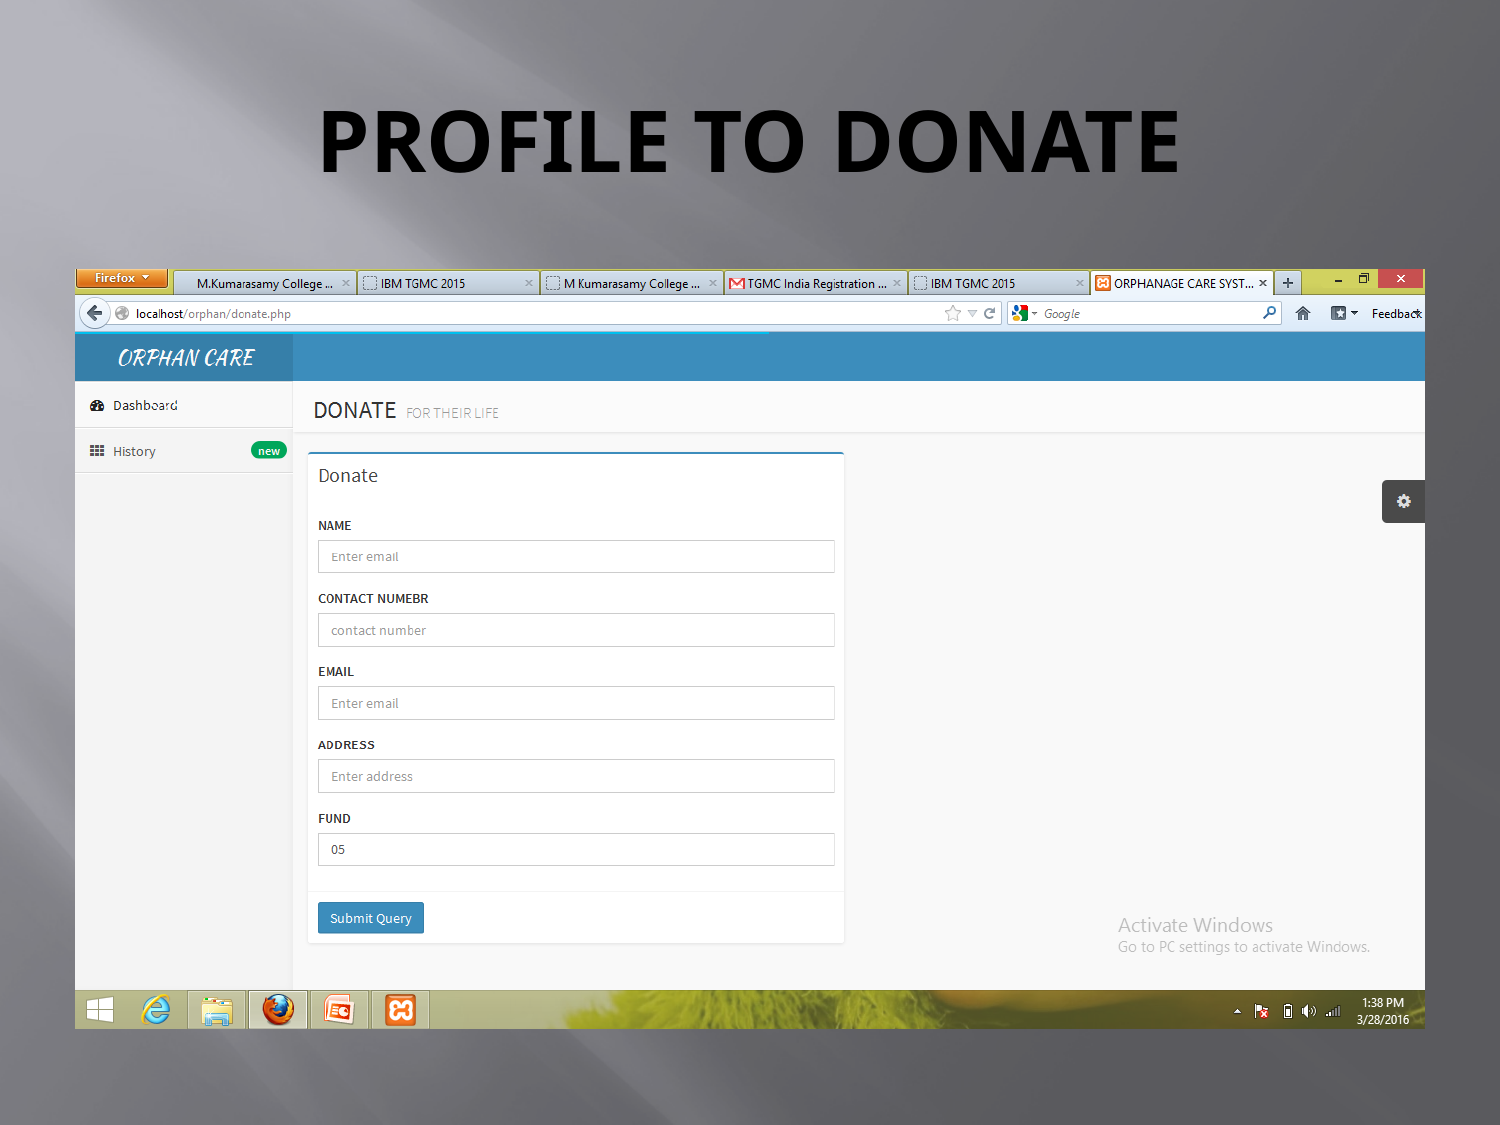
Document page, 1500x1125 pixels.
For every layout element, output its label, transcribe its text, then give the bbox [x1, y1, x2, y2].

title PROFILE TO DONATE [75, 45, 1425, 233]
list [74, 268, 1426, 1029]
